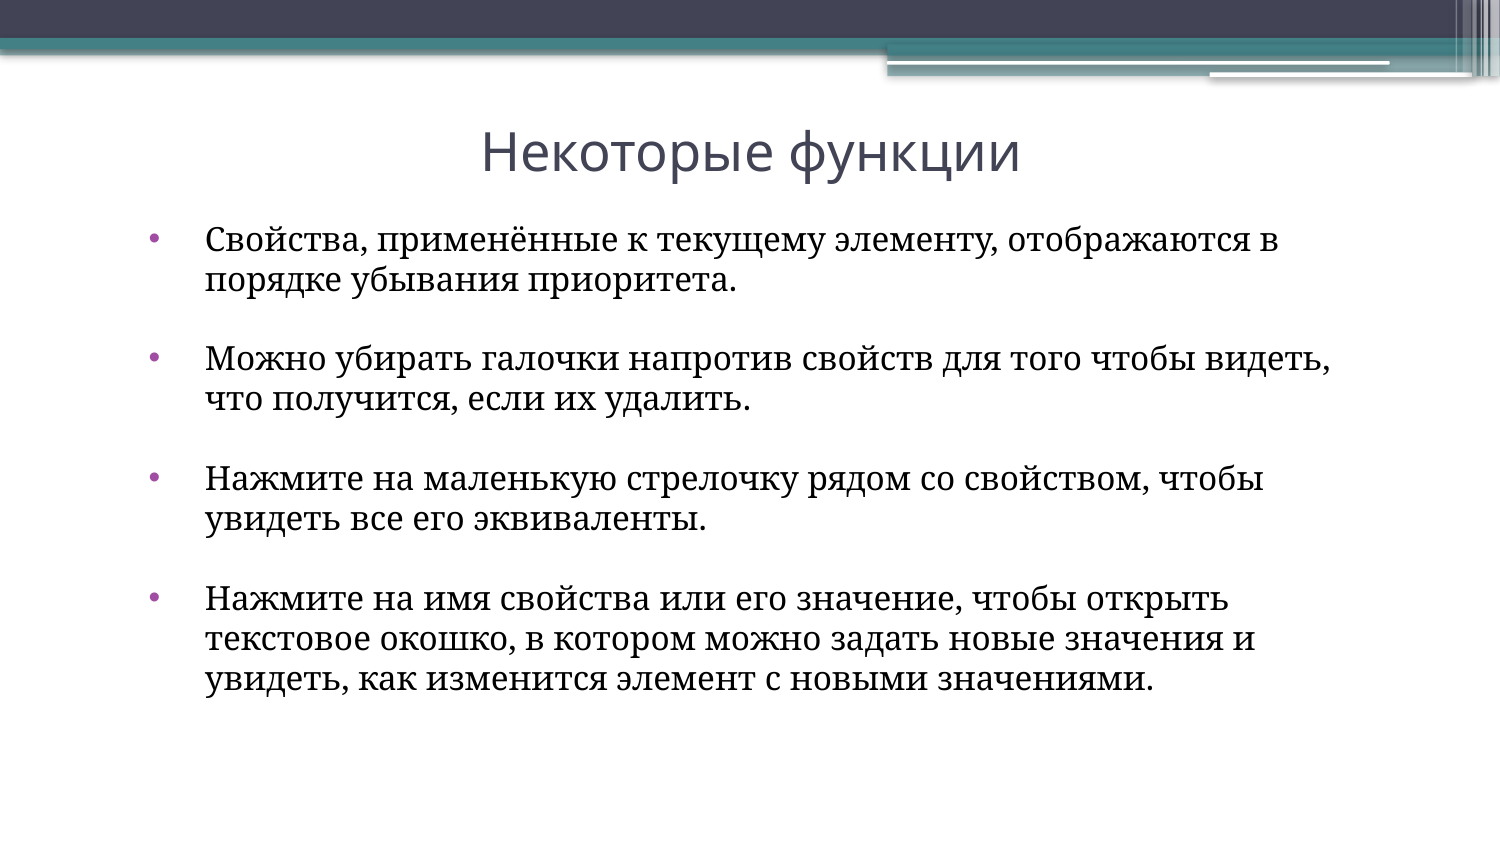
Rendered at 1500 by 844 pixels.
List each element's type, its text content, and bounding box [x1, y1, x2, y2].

list Свойства, применённые к текущему элементу, отображаются в порядке убывания приоритета. Можно убирать галочки напротив свойств для того чтобы видеть, что получится, если их удалить. Нажмите на маленькую стрелочку рядом со свойством, чтобы увидеть все его эквиваленты. Нажмите на имя свойства или его значение, чтобы открыть текстовое окошко, в котором можно задать новые значения и увидеть, как изменится элемент с новыми значениями. [114, 202, 1385, 764]
title Некоторые функции [52, 102, 1451, 197]
